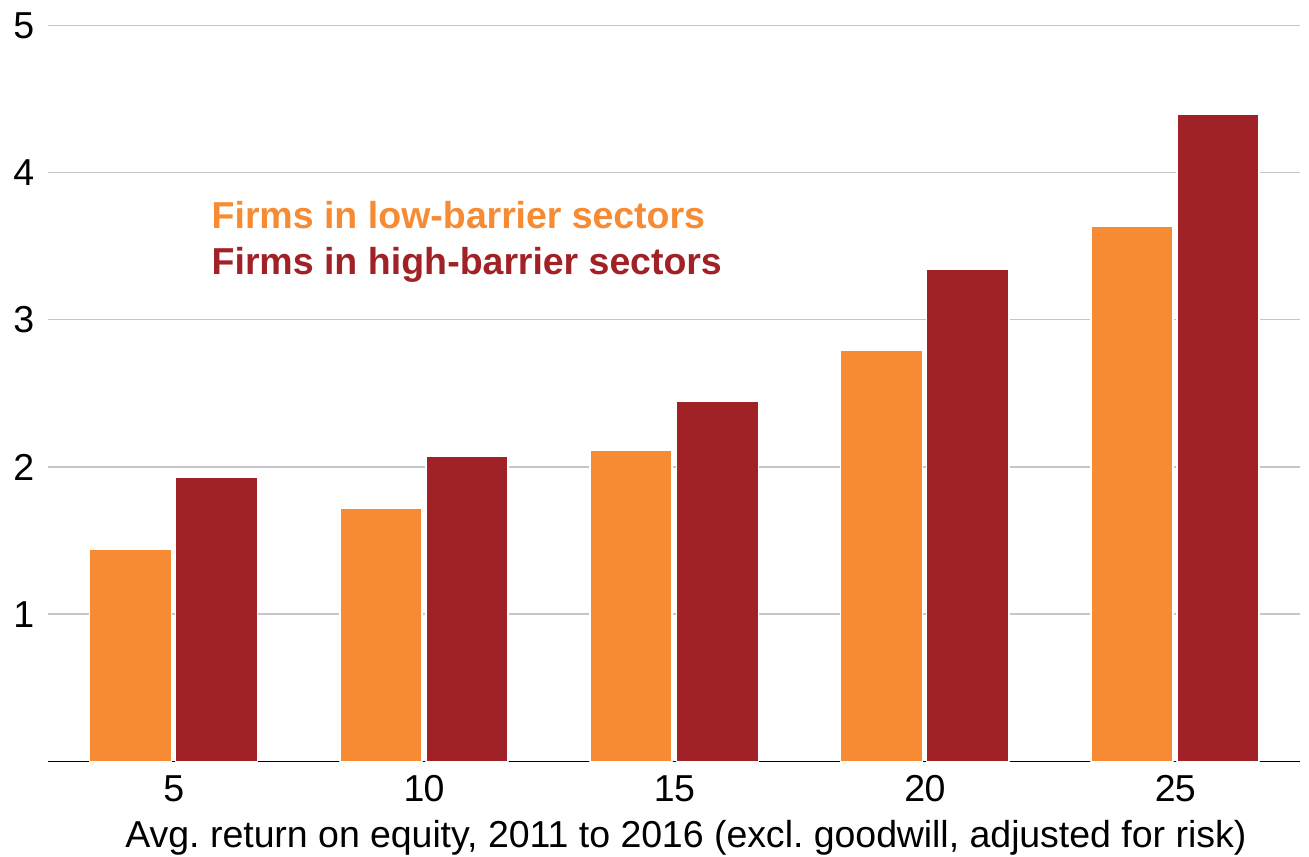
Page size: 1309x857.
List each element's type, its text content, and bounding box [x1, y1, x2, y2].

chart [0, 0, 1309, 827]
text_box Avg. return on equity, 2011 to 2016 (excl. goodwill, adjusted for risk) [125, 835, 1247, 856]
